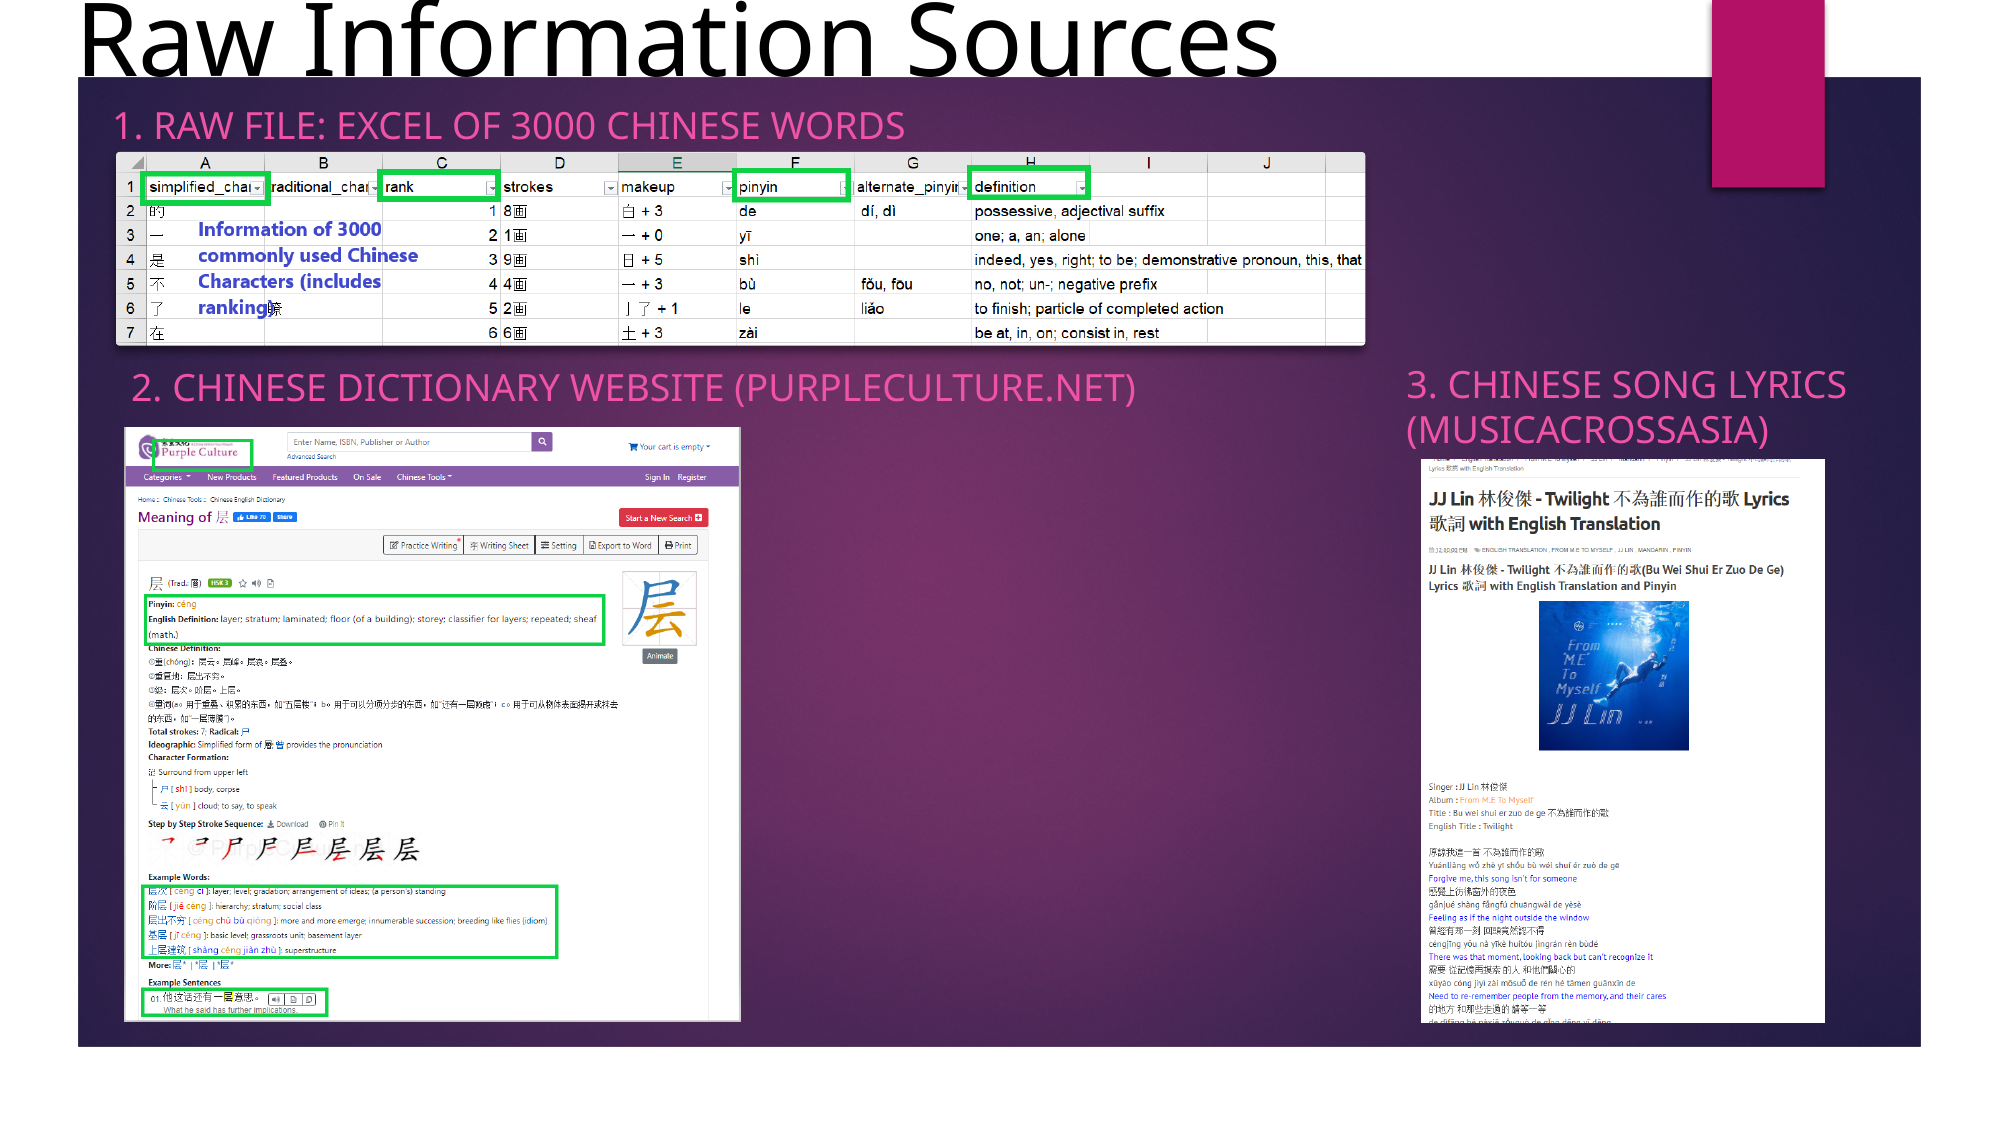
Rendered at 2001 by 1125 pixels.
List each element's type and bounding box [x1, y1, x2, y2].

picture [124, 427, 741, 1022]
text_box [0, 0, 2000, 1125]
picture [115, 151, 1366, 346]
picture [1421, 459, 1825, 1024]
